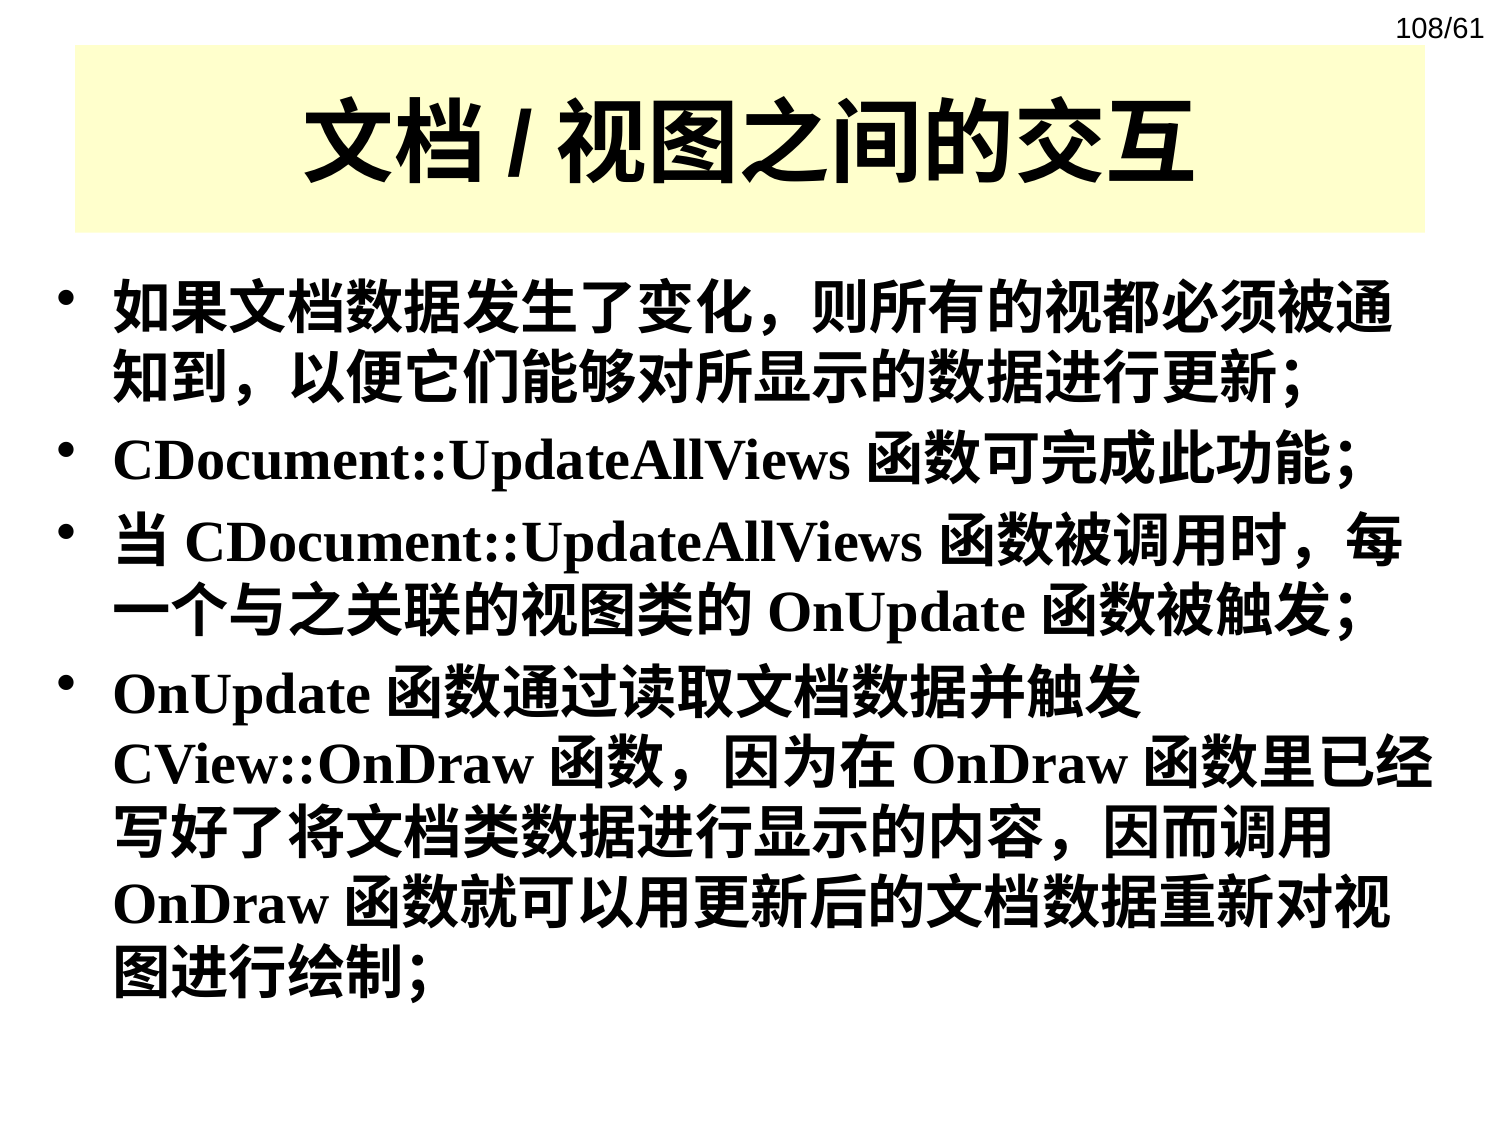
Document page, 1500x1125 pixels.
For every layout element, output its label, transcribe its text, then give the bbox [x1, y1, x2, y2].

list 如果文档数据发生了变化，则所有的视都必须被通知到，以便它们能够对所显示的数据进行更新； CDocument::UpdateAllViews函数可完成此功能； 当CDocument::UpdateAllViews函数被调用时，每一个与之关联的视图类的OnUpdate函数被触发； OnUpdate函数通过读取文档数据并触发CView::OnDraw函数，因为在OnDraw函数里已经写好了将文档类数据进行显示的内容，因而调用OnDraw函数就可以用更新后的文档数据重新对视图进行绘制； [41, 262, 1459, 1094]
slide_number 108/61 [1364, 1, 1500, 80]
title 文档/视图之间的交互 [75, 45, 1425, 233]
